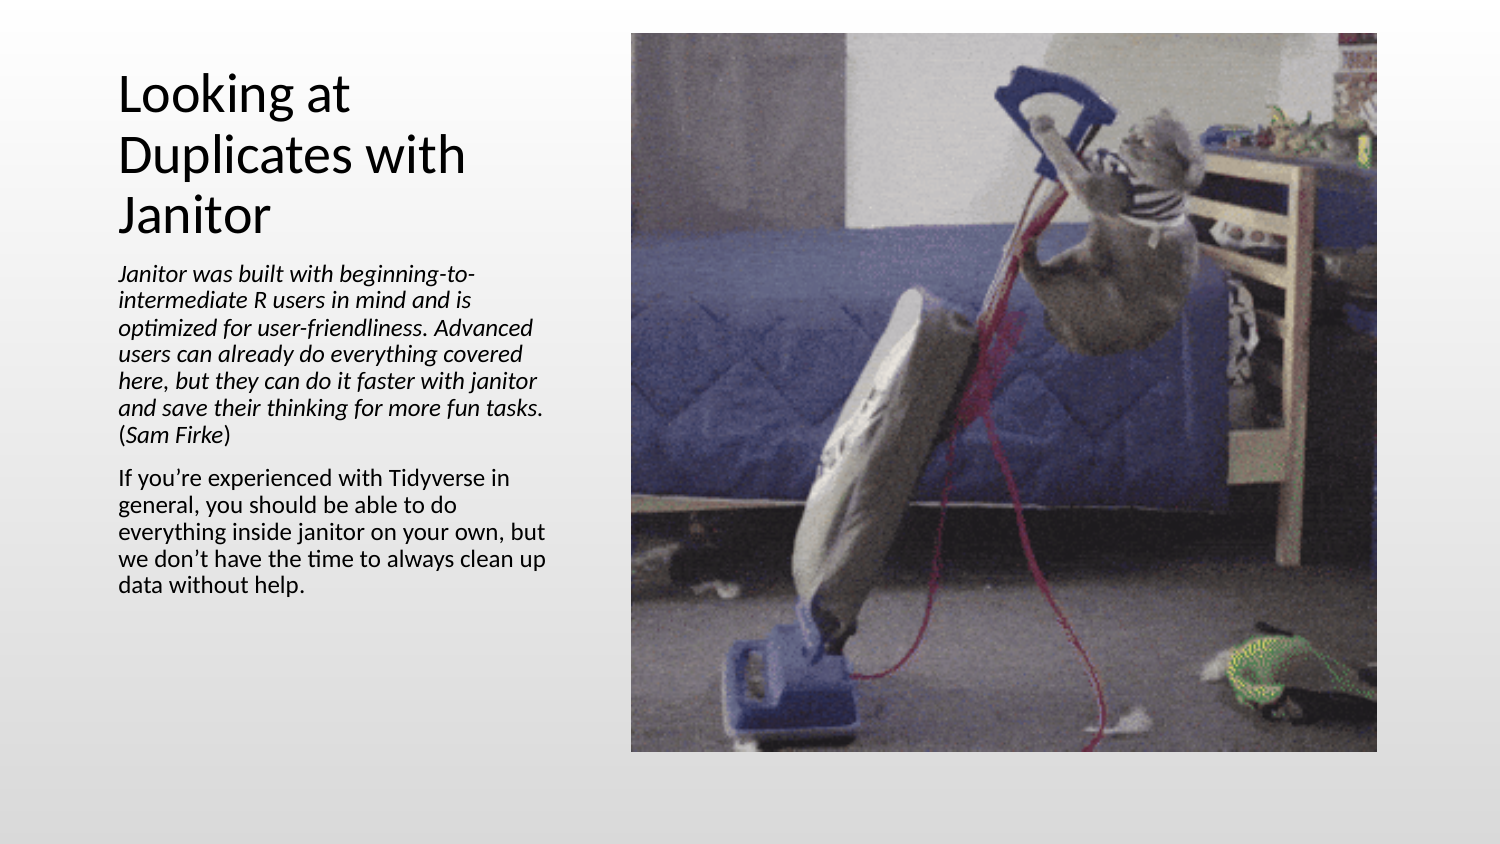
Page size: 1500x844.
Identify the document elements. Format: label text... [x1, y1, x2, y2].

title Looking at Duplicates with Janitor [103, 56, 588, 253]
list Janitor was built with beginning-to-intermediate R users in mind and is optimized for user-friendliness. Advanced users can already do everything covered here, but they can do it faster with janitor and save their thinking for more fun tasks. (Sam Firke) If you’re experienced with Tidyverse in general, you should be able to do everything inside janitor on your own, but we don’t have the time to always clean up data without help. [103, 253, 588, 723]
picture [630, 32, 1378, 753]
